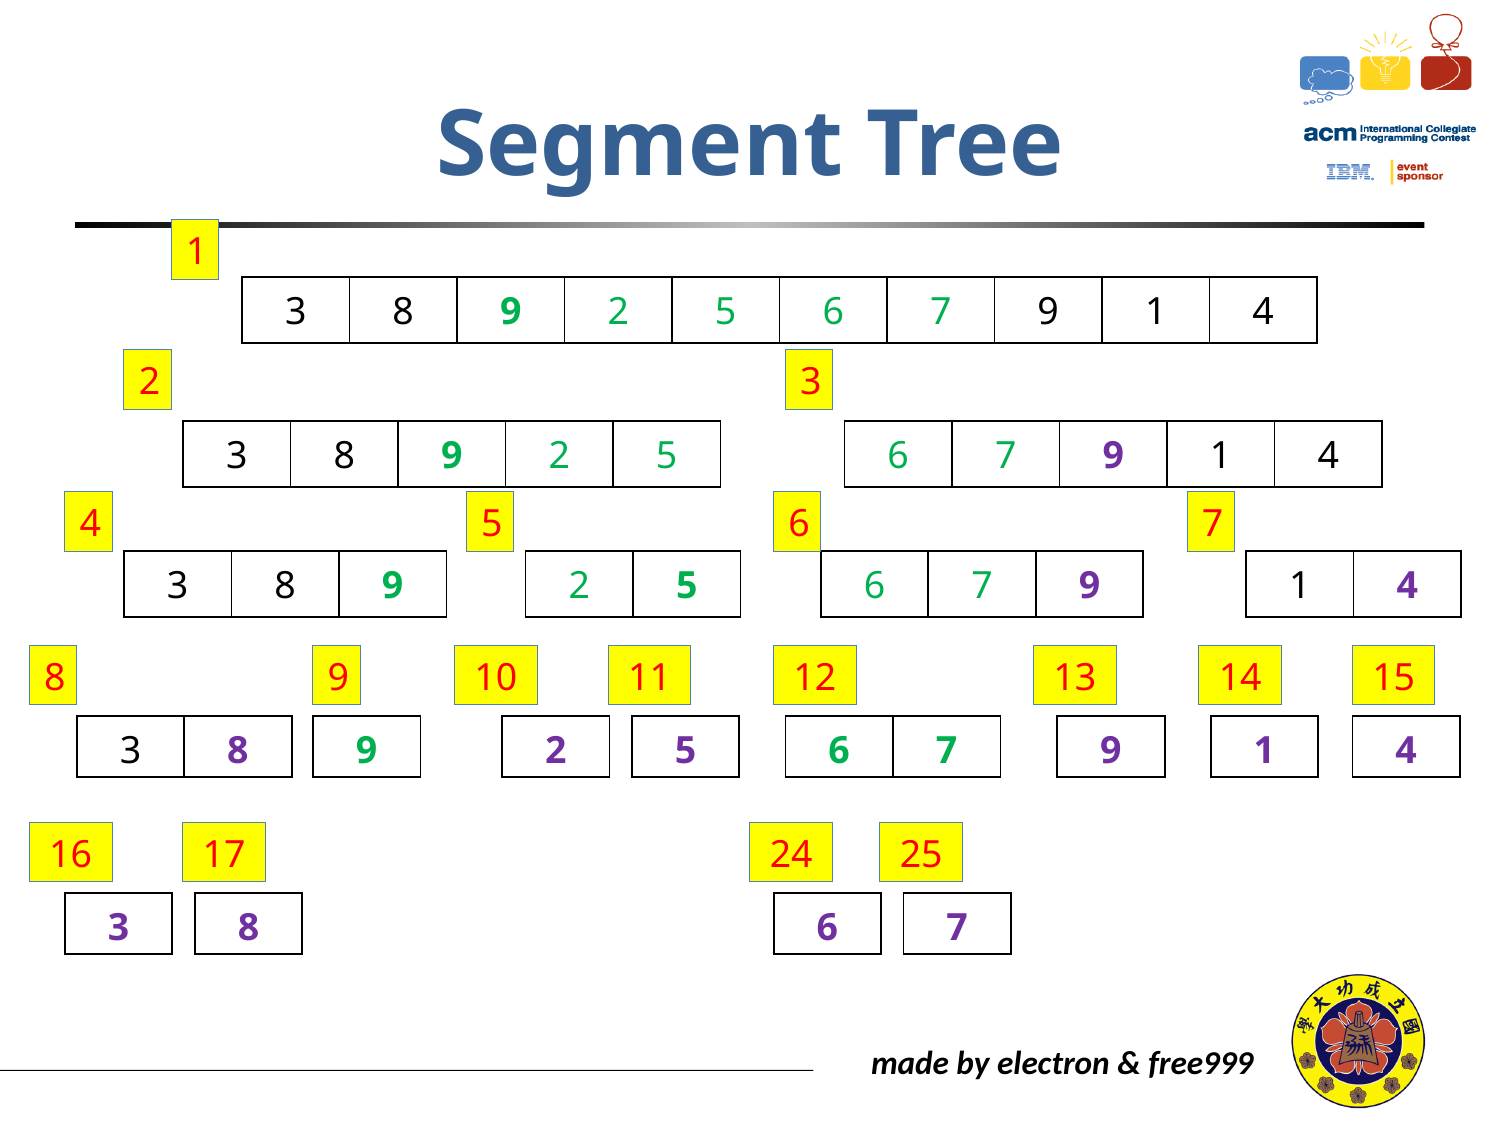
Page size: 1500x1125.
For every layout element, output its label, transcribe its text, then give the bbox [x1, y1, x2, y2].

text_box 12 [773, 645, 857, 705]
table_header 6 [845, 422, 951, 486]
table_header 3 [78, 717, 183, 776]
table_header 6 [775, 894, 880, 953]
table_header 9 [314, 717, 420, 776]
table_header 8 [291, 422, 397, 486]
text_box 7 [1187, 491, 1235, 552]
table_header 6 [780, 278, 886, 342]
table_header 1 [1247, 552, 1353, 616]
text_box 1 [171, 219, 219, 280]
text_box 16 [29, 822, 113, 882]
picture [1292, 12, 1480, 188]
table_header 7 [953, 422, 1059, 486]
table_header 2 [526, 552, 632, 616]
text_box 25 [879, 822, 963, 882]
table_header 8 [185, 717, 291, 776]
table_header 9 [1060, 422, 1166, 486]
table_header 5 [673, 278, 779, 342]
table_header 3 [184, 422, 290, 486]
text_box 9 [312, 645, 361, 705]
text_box 10 [454, 645, 538, 705]
table_header 2 [565, 278, 671, 342]
table_header 1 [1168, 422, 1274, 486]
table_header 4 [1275, 422, 1381, 486]
table_header 5 [633, 717, 738, 776]
table_header 6 [786, 717, 892, 776]
table_header 7 [929, 552, 1035, 616]
table_header 9 [995, 278, 1101, 342]
table_header 9 [399, 422, 505, 486]
table_header 3 [125, 552, 231, 616]
table_header 5 [634, 552, 740, 616]
table_header 4 [1353, 717, 1459, 776]
text_box 6 [773, 491, 821, 552]
table_header 9 [340, 552, 446, 616]
text_box 2 [123, 349, 172, 410]
text_box 17 [182, 822, 266, 882]
table_header 1 [1103, 278, 1209, 342]
text_box 13 [1033, 645, 1117, 705]
text_box 11 [608, 645, 691, 705]
table_header 7 [888, 278, 994, 342]
table_header 8 [350, 278, 456, 342]
title Segment Tree [75, 45, 1425, 233]
table_header 9 [1037, 552, 1142, 616]
table_header 8 [232, 552, 338, 616]
table_header 2 [503, 717, 609, 776]
text_box 8 [29, 645, 77, 705]
text_box 24 [749, 822, 833, 882]
table_header 9 [458, 278, 564, 342]
text_box 4 [64, 491, 113, 552]
table_header 4 [1210, 278, 1316, 342]
picture [1282, 970, 1431, 1114]
table_header 7 [894, 717, 1000, 776]
text_box 5 [466, 491, 514, 552]
table_header 5 [614, 422, 720, 486]
table_header 3 [243, 278, 349, 342]
table_header 1 [1212, 717, 1317, 776]
table_header 4 [1354, 552, 1460, 616]
table_header 3 [66, 894, 171, 953]
text_box 3 [785, 349, 833, 410]
table_header 9 [1058, 717, 1164, 776]
table_header 6 [822, 552, 927, 616]
text_box 14 [1198, 645, 1282, 705]
table_header 8 [196, 894, 301, 953]
text_box 15 [1352, 645, 1435, 705]
table_header 2 [506, 422, 612, 486]
table_header 7 [904, 894, 1010, 953]
